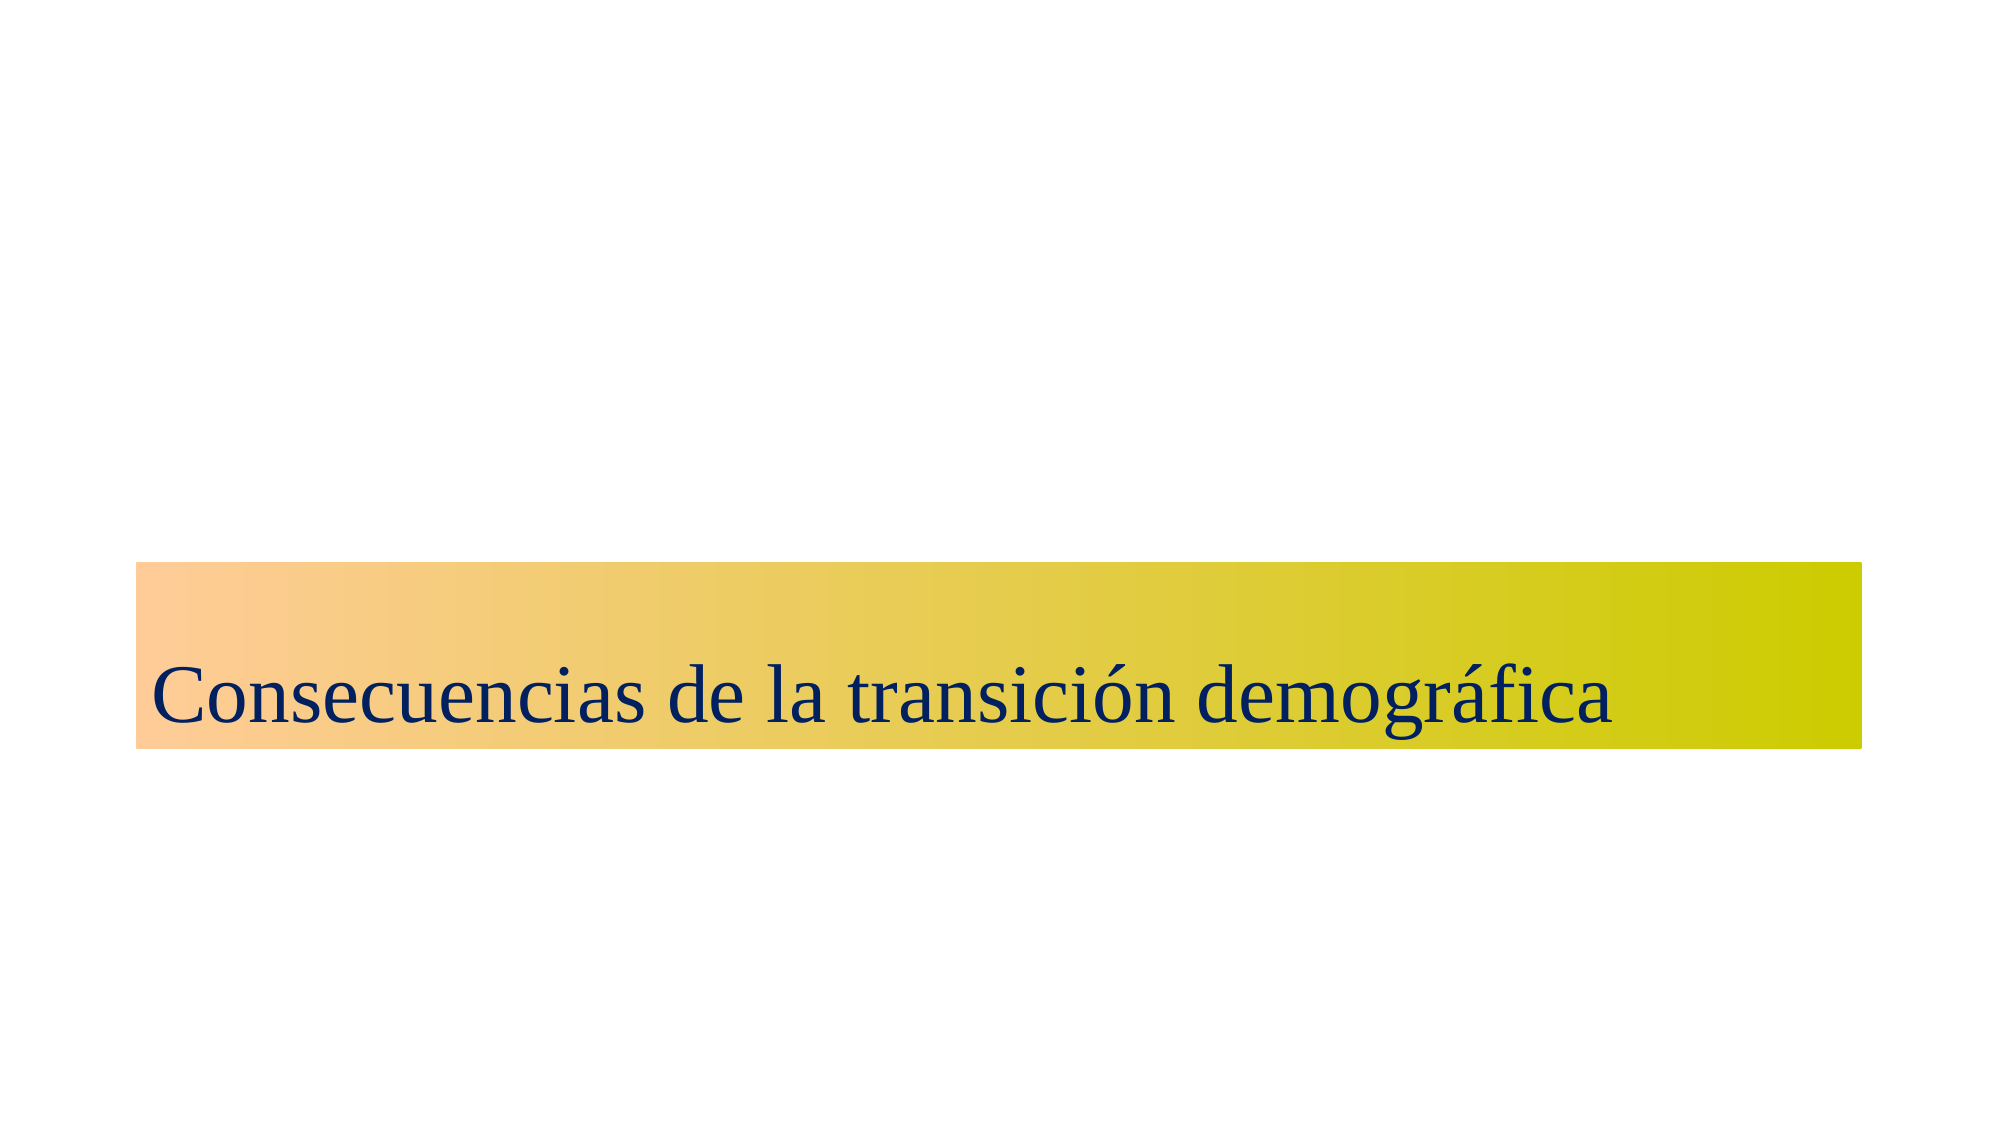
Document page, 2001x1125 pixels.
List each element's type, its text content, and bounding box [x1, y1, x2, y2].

title Consecuencias de la transición demográfica [136, 562, 1862, 749]
